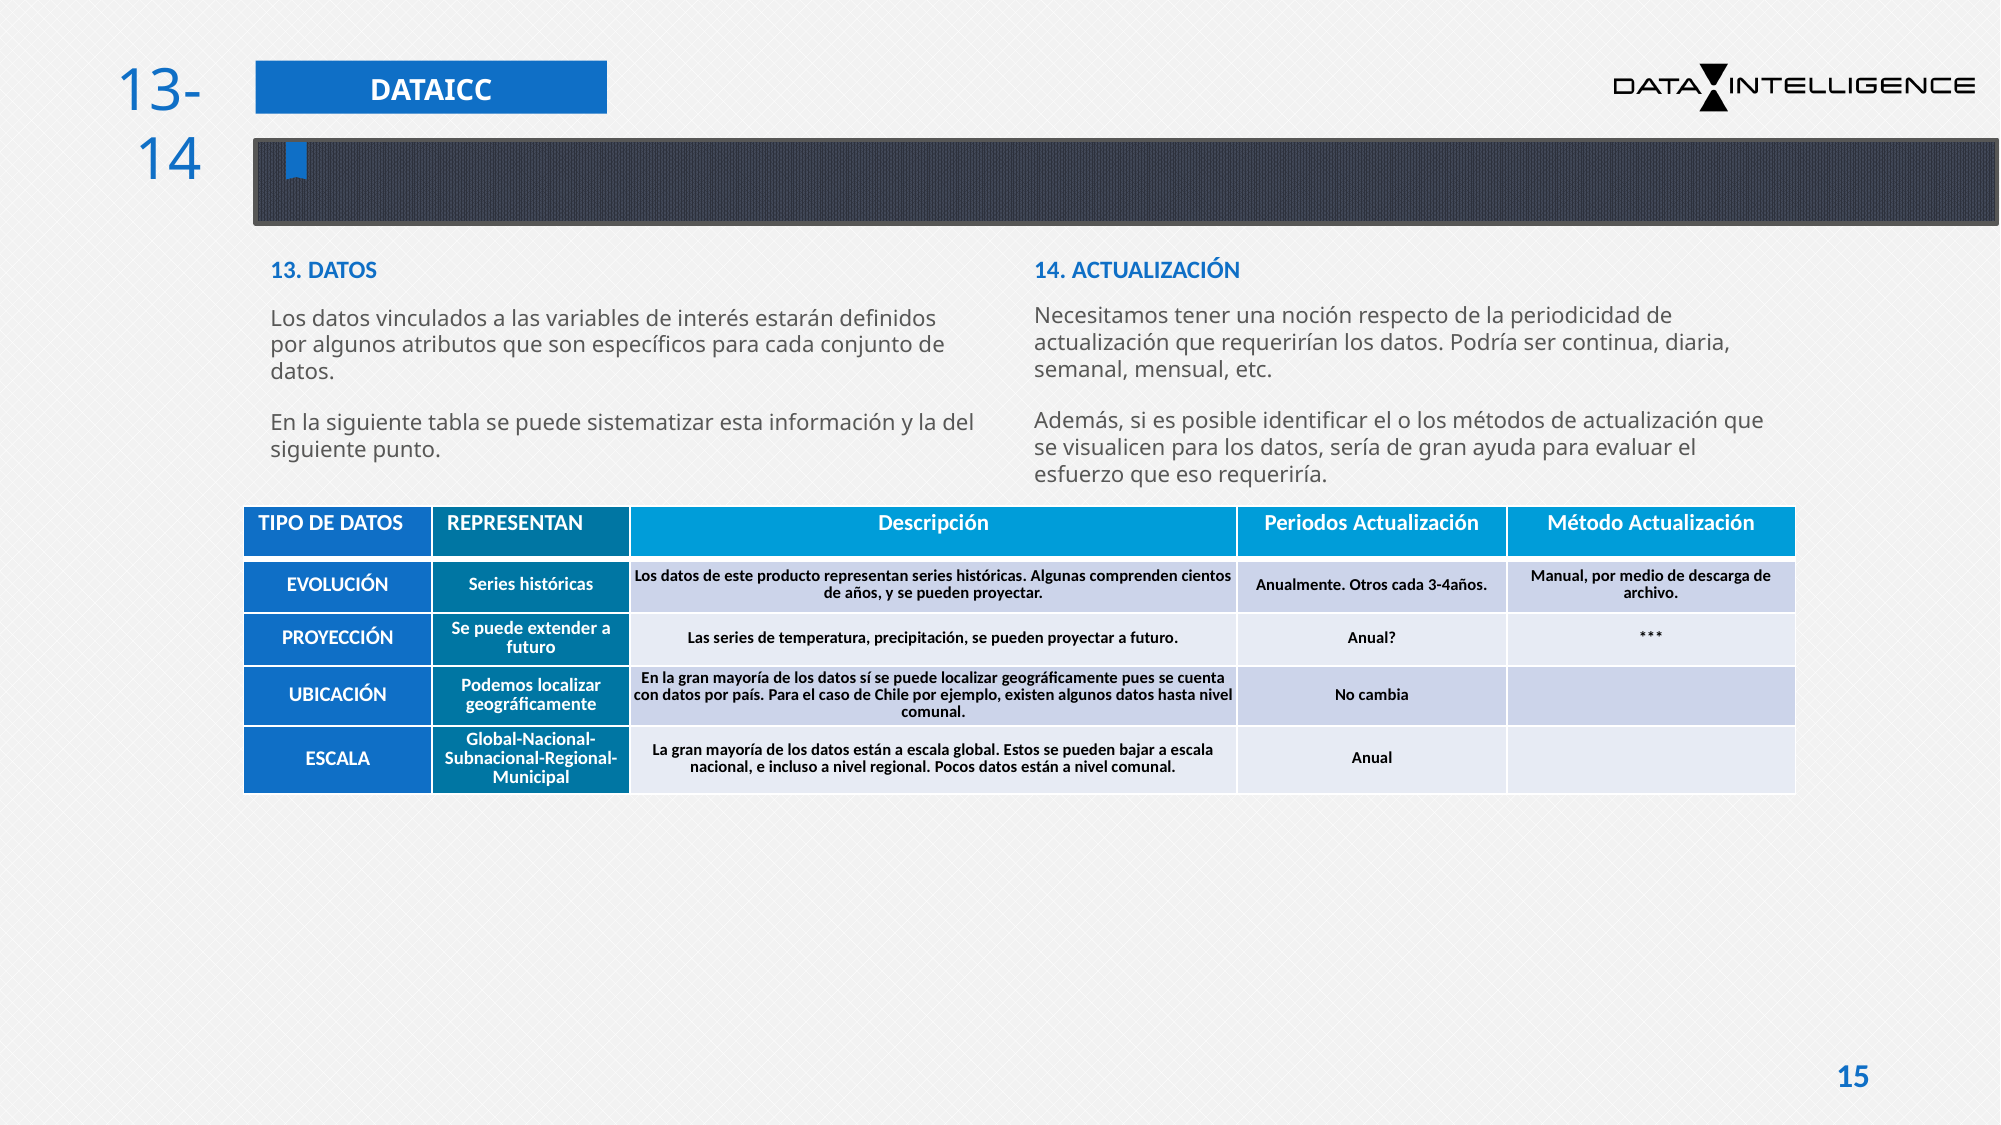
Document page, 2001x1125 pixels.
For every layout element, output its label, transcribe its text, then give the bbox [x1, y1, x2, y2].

table_cell ESCALA [244, 727, 431, 793]
table_cell La gran mayoría de los datos están a escala global. Estos se pueden bajar a escala nacional, e incluso a nivel regional. Pocos datos están a nivel comunal. [631, 727, 1236, 793]
table_cell Global-Nacional-Subnacional-Regional- Municipal [433, 727, 629, 793]
table_cell *** [1508, 614, 1795, 665]
picture [1590, 42, 1999, 131]
table_cell Series históricas [433, 562, 629, 612]
text_box 15 [1807, 1050, 1899, 1100]
text_box Necesitamos tener una noción respecto de la periodicidad de actualización que requerirían los datos. Podría ser continua, diaria, semanal, mensual, etc. Además, si es posible identificar el o los métodos de actualización que se visualicen para los datos, sería de gran ayuda para evaluar el esfuerzo que eso requeriría. [1019, 294, 1796, 494]
text_box [286, 142, 307, 180]
table_cell [1508, 667, 1795, 725]
table_cell EVOLUCIÓN [244, 562, 431, 612]
table_header Método Actualización [1508, 507, 1795, 556]
table_cell Anual [1238, 727, 1506, 793]
text_box 13-14 [45, 44, 217, 199]
table_cell Se puede extender a futuro [433, 614, 629, 665]
table_cell Los datos de este producto representan series históricas. Algunas comprenden cientos de años, y se pueden proyectar. [631, 562, 1236, 612]
text_box 13. DATOS [255, 246, 1000, 291]
table_header Periodos Actualización [1238, 507, 1506, 556]
text_box DATAICC [255, 60, 607, 114]
text_box Los datos vinculados a las variables de interés estarán definidos por algunos atributos que son específicos para cada conjunto de datos. En la siguiente tabla se puede sistematizar esta información y la del siguiente punto. [255, 296, 994, 470]
table_cell UBICACIÓN [244, 667, 431, 725]
table_cell [1508, 727, 1795, 793]
table_cell En la gran mayoría de los datos sí se puede localizar geográficamente pues se cuenta con datos por país. Para el caso de Chile por ejemplo, existen algunos datos hasta nivel comunal. [631, 667, 1236, 725]
table_cell No cambia [1238, 667, 1506, 725]
table_cell PROYECCIÓN [244, 614, 431, 665]
table_header REPRESENTAN [433, 507, 629, 556]
table_cell Anualmente. Otros cada 3-4años. [1238, 562, 1506, 612]
table_cell Anual? [1238, 614, 1506, 665]
table_cell Manual, por medio de descarga de archivo. [1508, 562, 1795, 612]
text_box [255, 139, 1998, 224]
table_header Descripción [631, 507, 1236, 556]
text_box 14. ACTUALIZACIÓN [1019, 246, 1731, 291]
table_header TIPO DE DATOS [244, 507, 431, 556]
table_cell Podemos localizar geográficamente [433, 667, 629, 725]
table_cell Las series de temperatura, precipitación, se pueden proyectar a futuro. [631, 614, 1236, 665]
